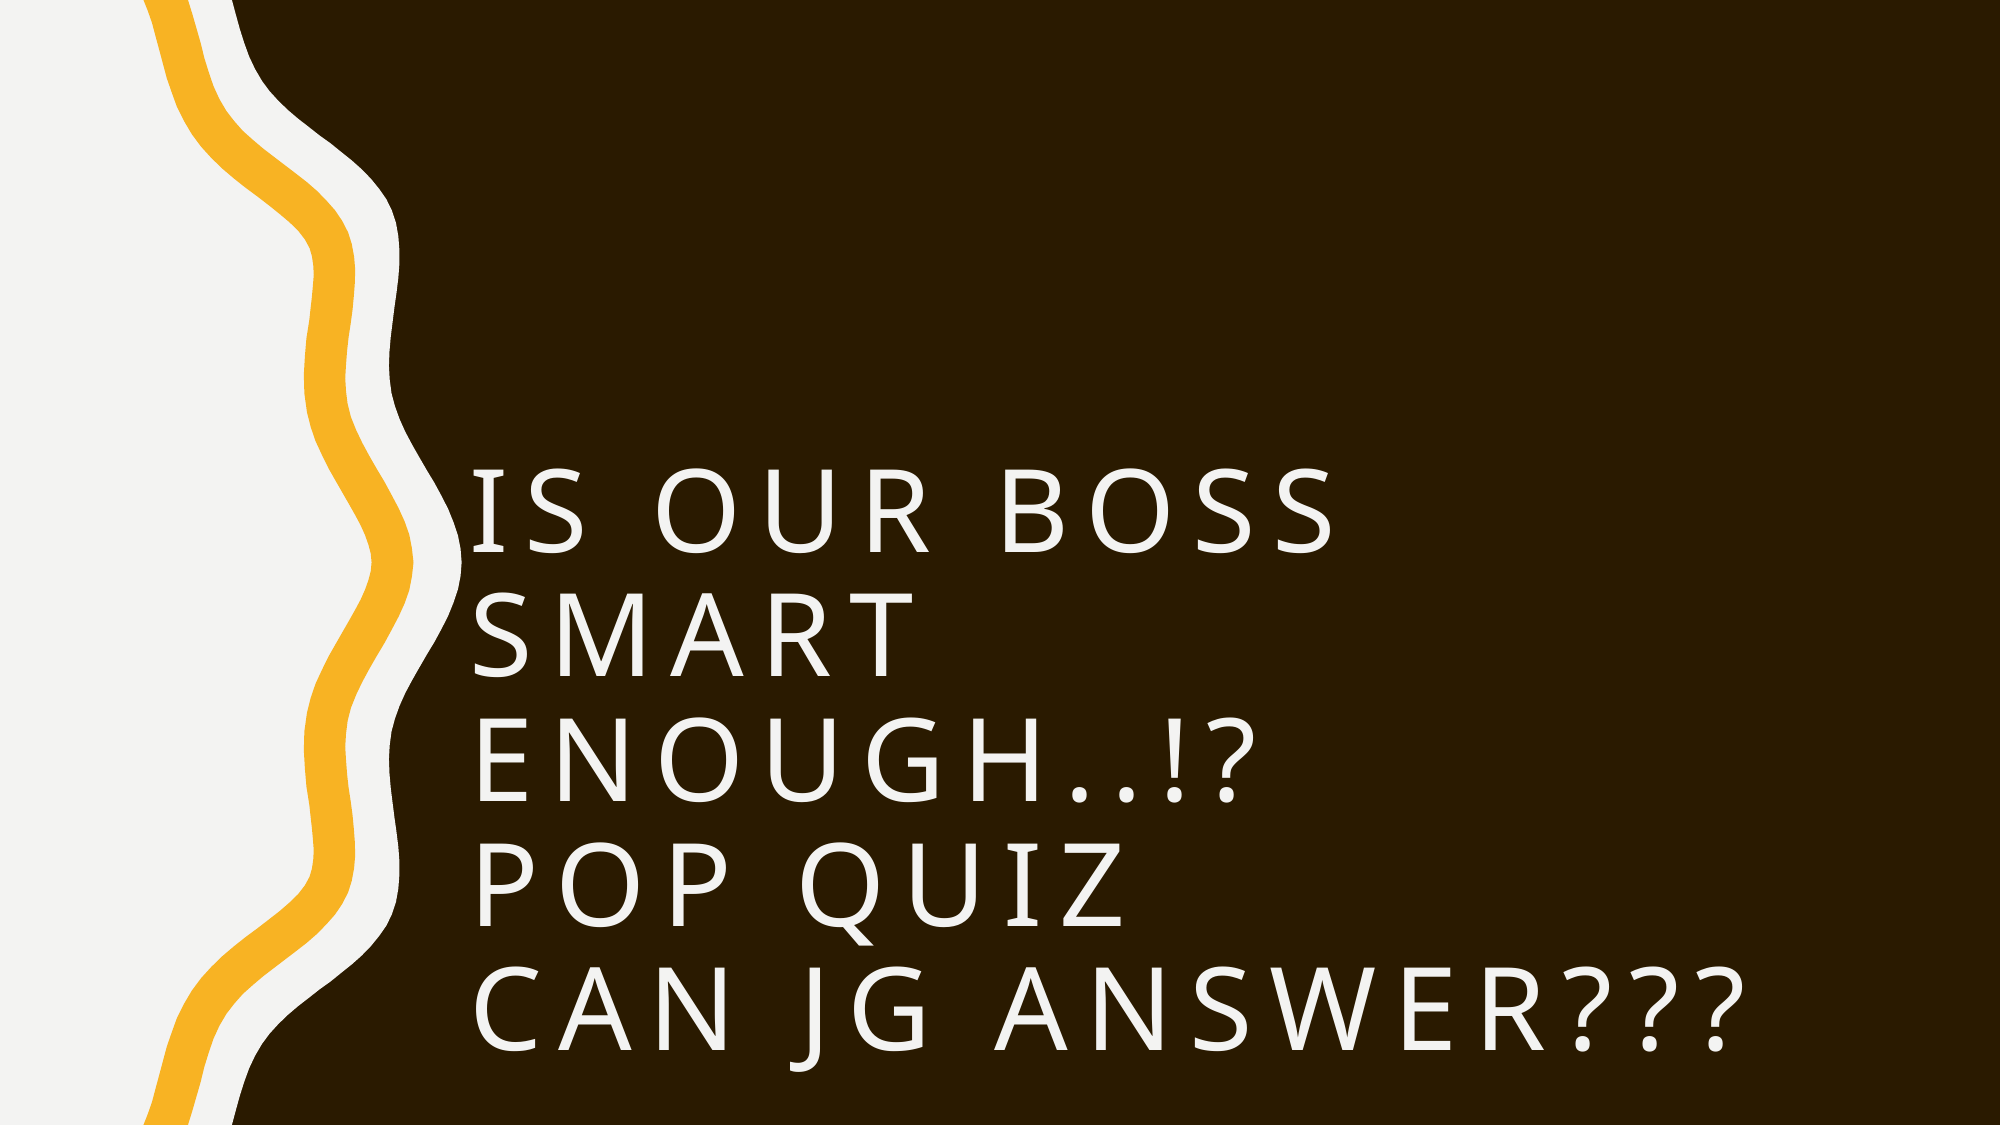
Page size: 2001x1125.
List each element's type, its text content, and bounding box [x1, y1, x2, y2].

title IS Our boss smart enough..!? POP QUIZ CAN JG ANSWER??? [454, 354, 1798, 1084]
